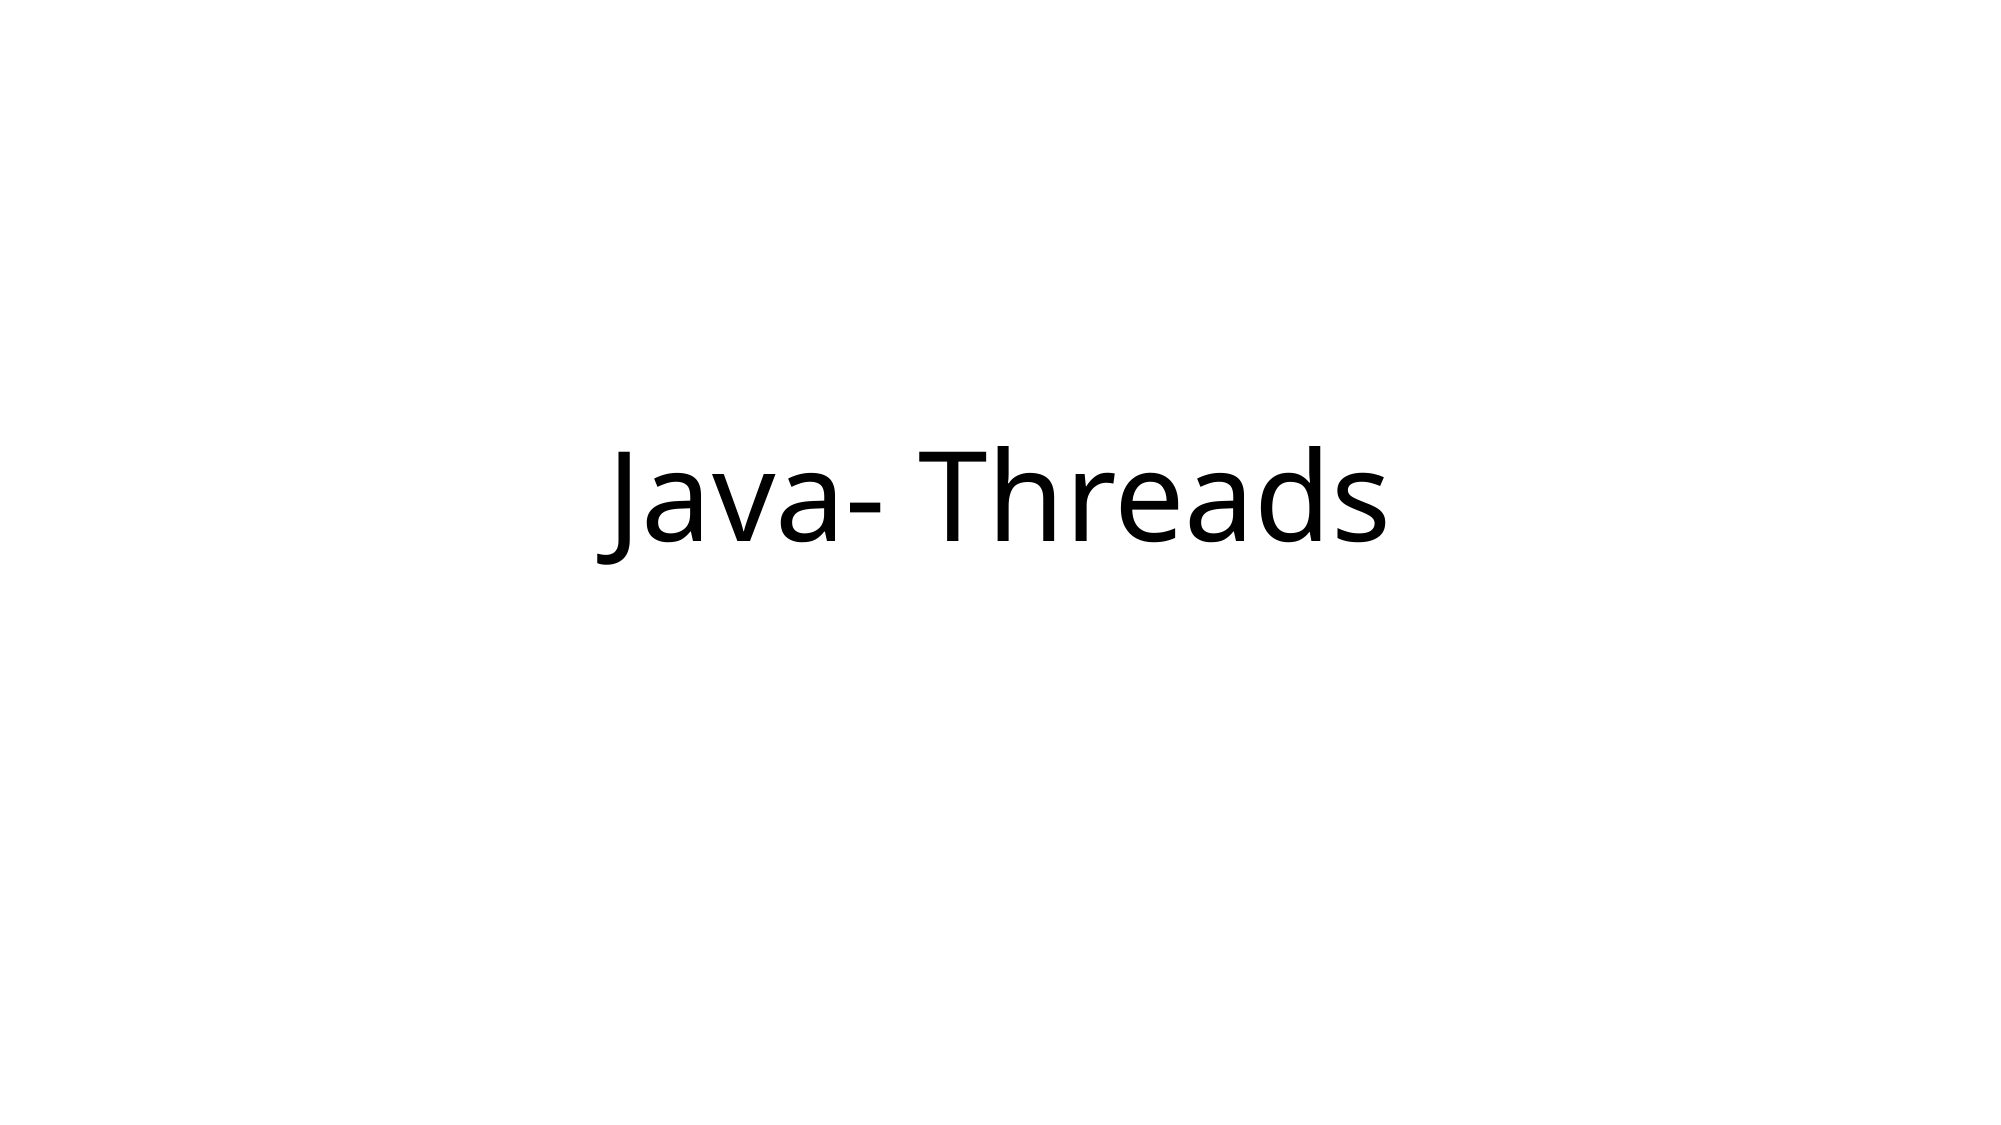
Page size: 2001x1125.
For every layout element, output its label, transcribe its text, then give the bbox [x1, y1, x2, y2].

title Java- Threads [249, 184, 1750, 576]
